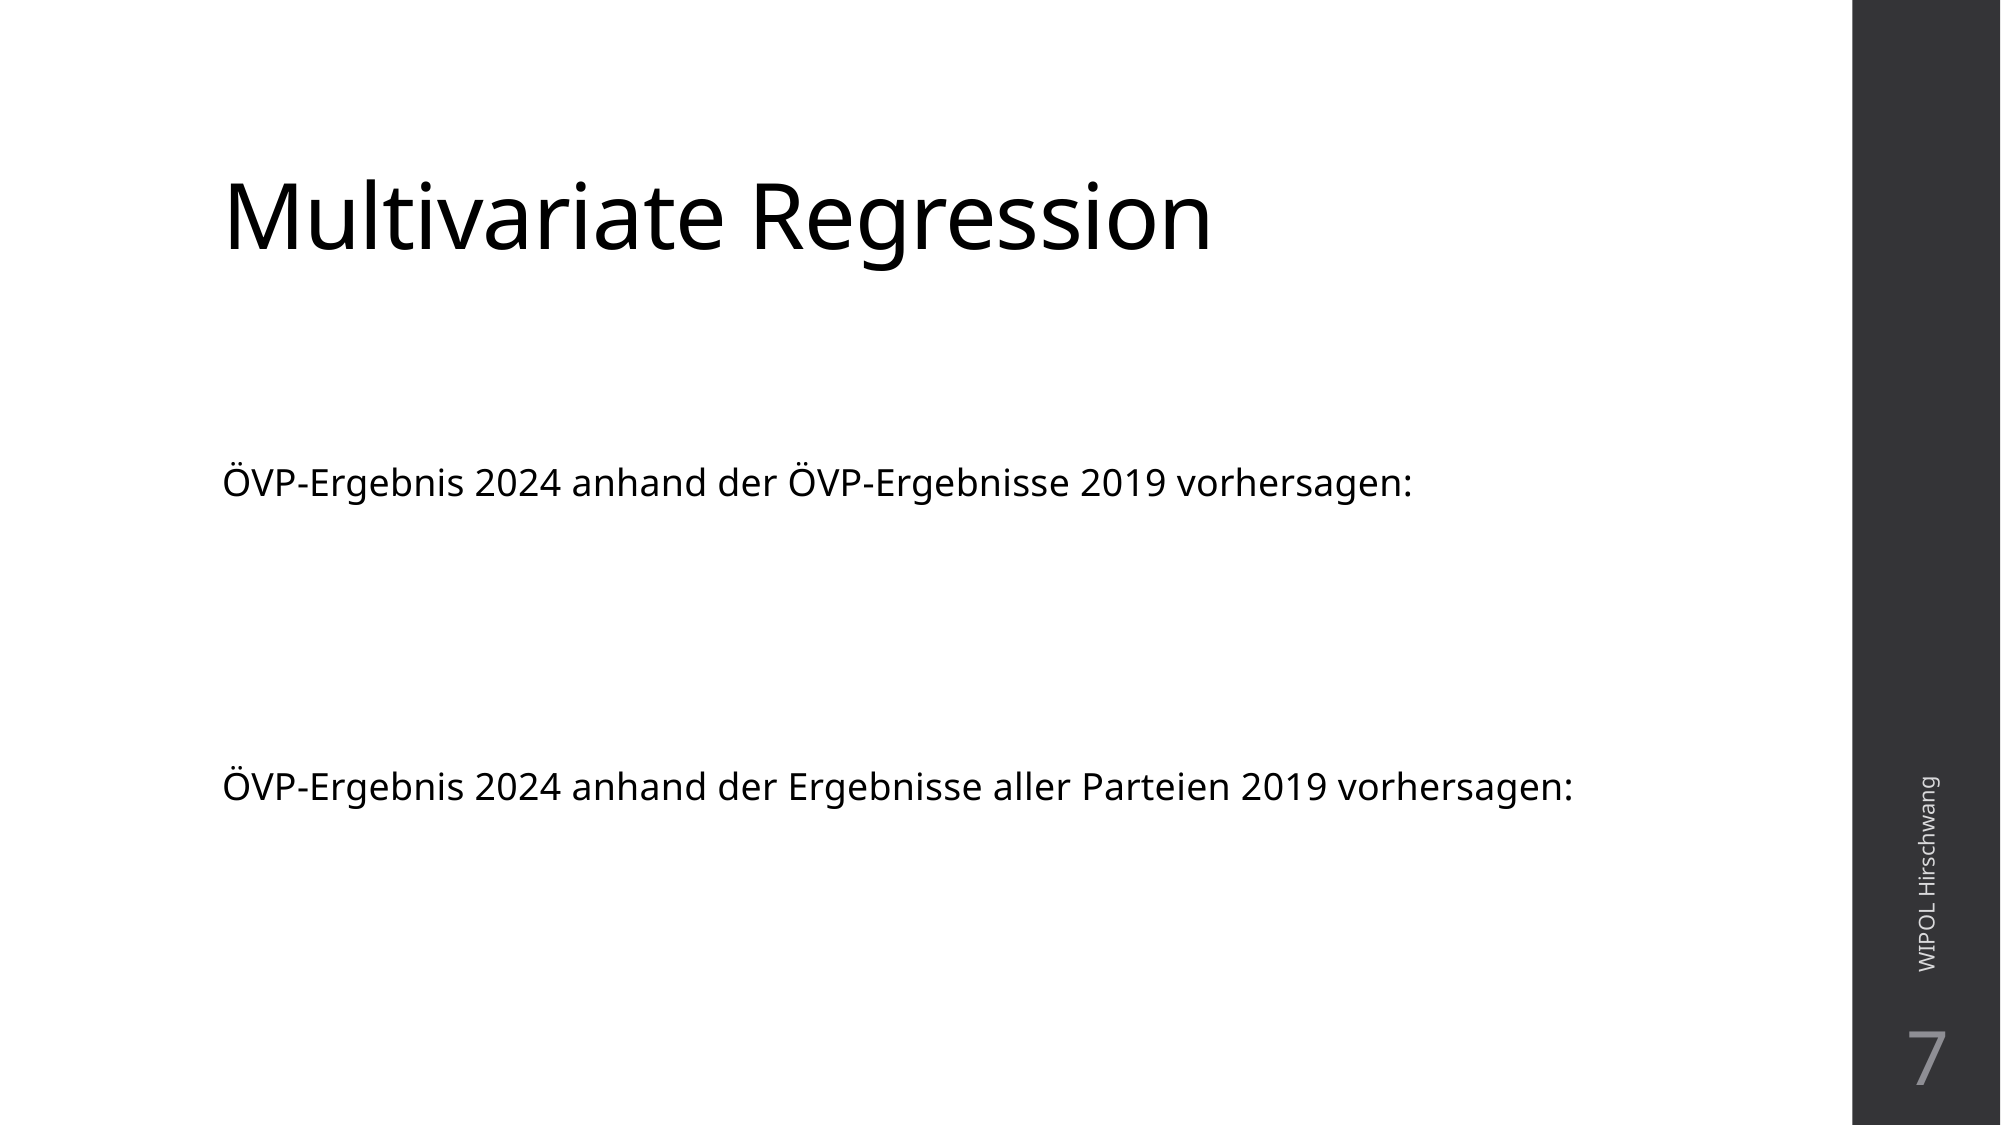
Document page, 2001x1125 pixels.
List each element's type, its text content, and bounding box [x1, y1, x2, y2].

title Multivariate Regression [206, 60, 1797, 278]
footer WIPOL Hirschwang [1897, 400, 1958, 988]
slide_number 7 [1852, 1012, 2000, 1110]
